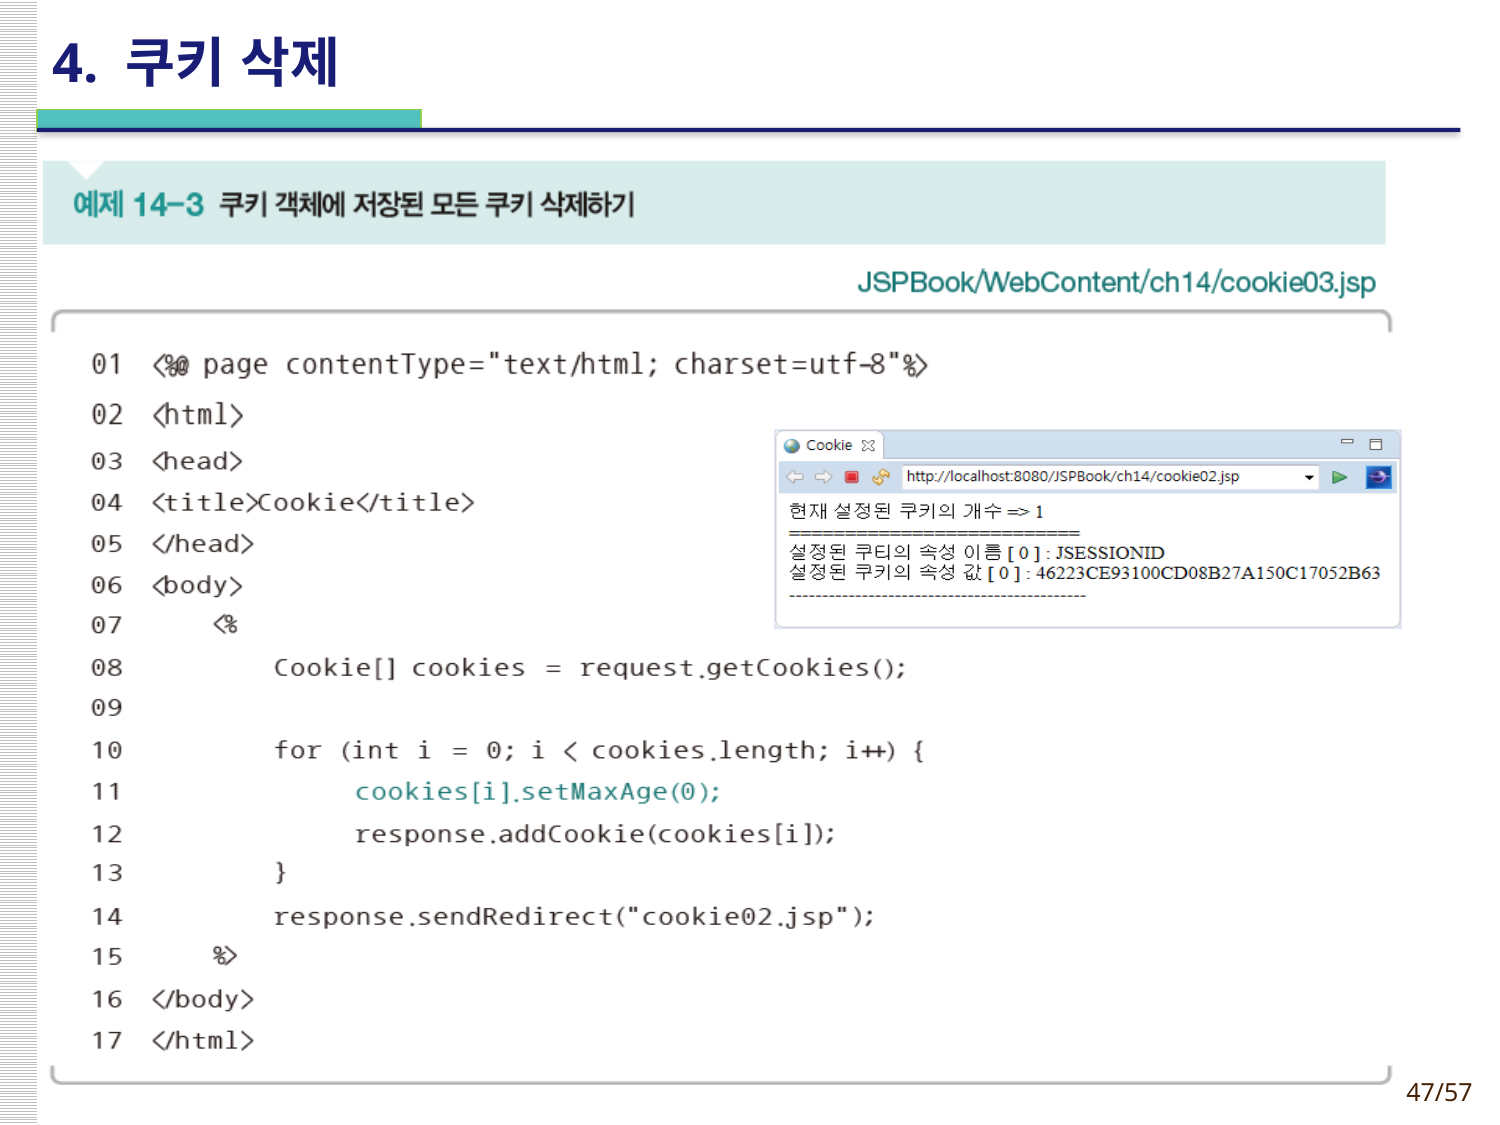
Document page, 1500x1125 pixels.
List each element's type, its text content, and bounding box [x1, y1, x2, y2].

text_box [36, 253, 1404, 1095]
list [773, 429, 1402, 629]
picture [40, 158, 1390, 248]
title 4. 쿠키 삭제 [37, 13, 1278, 109]
